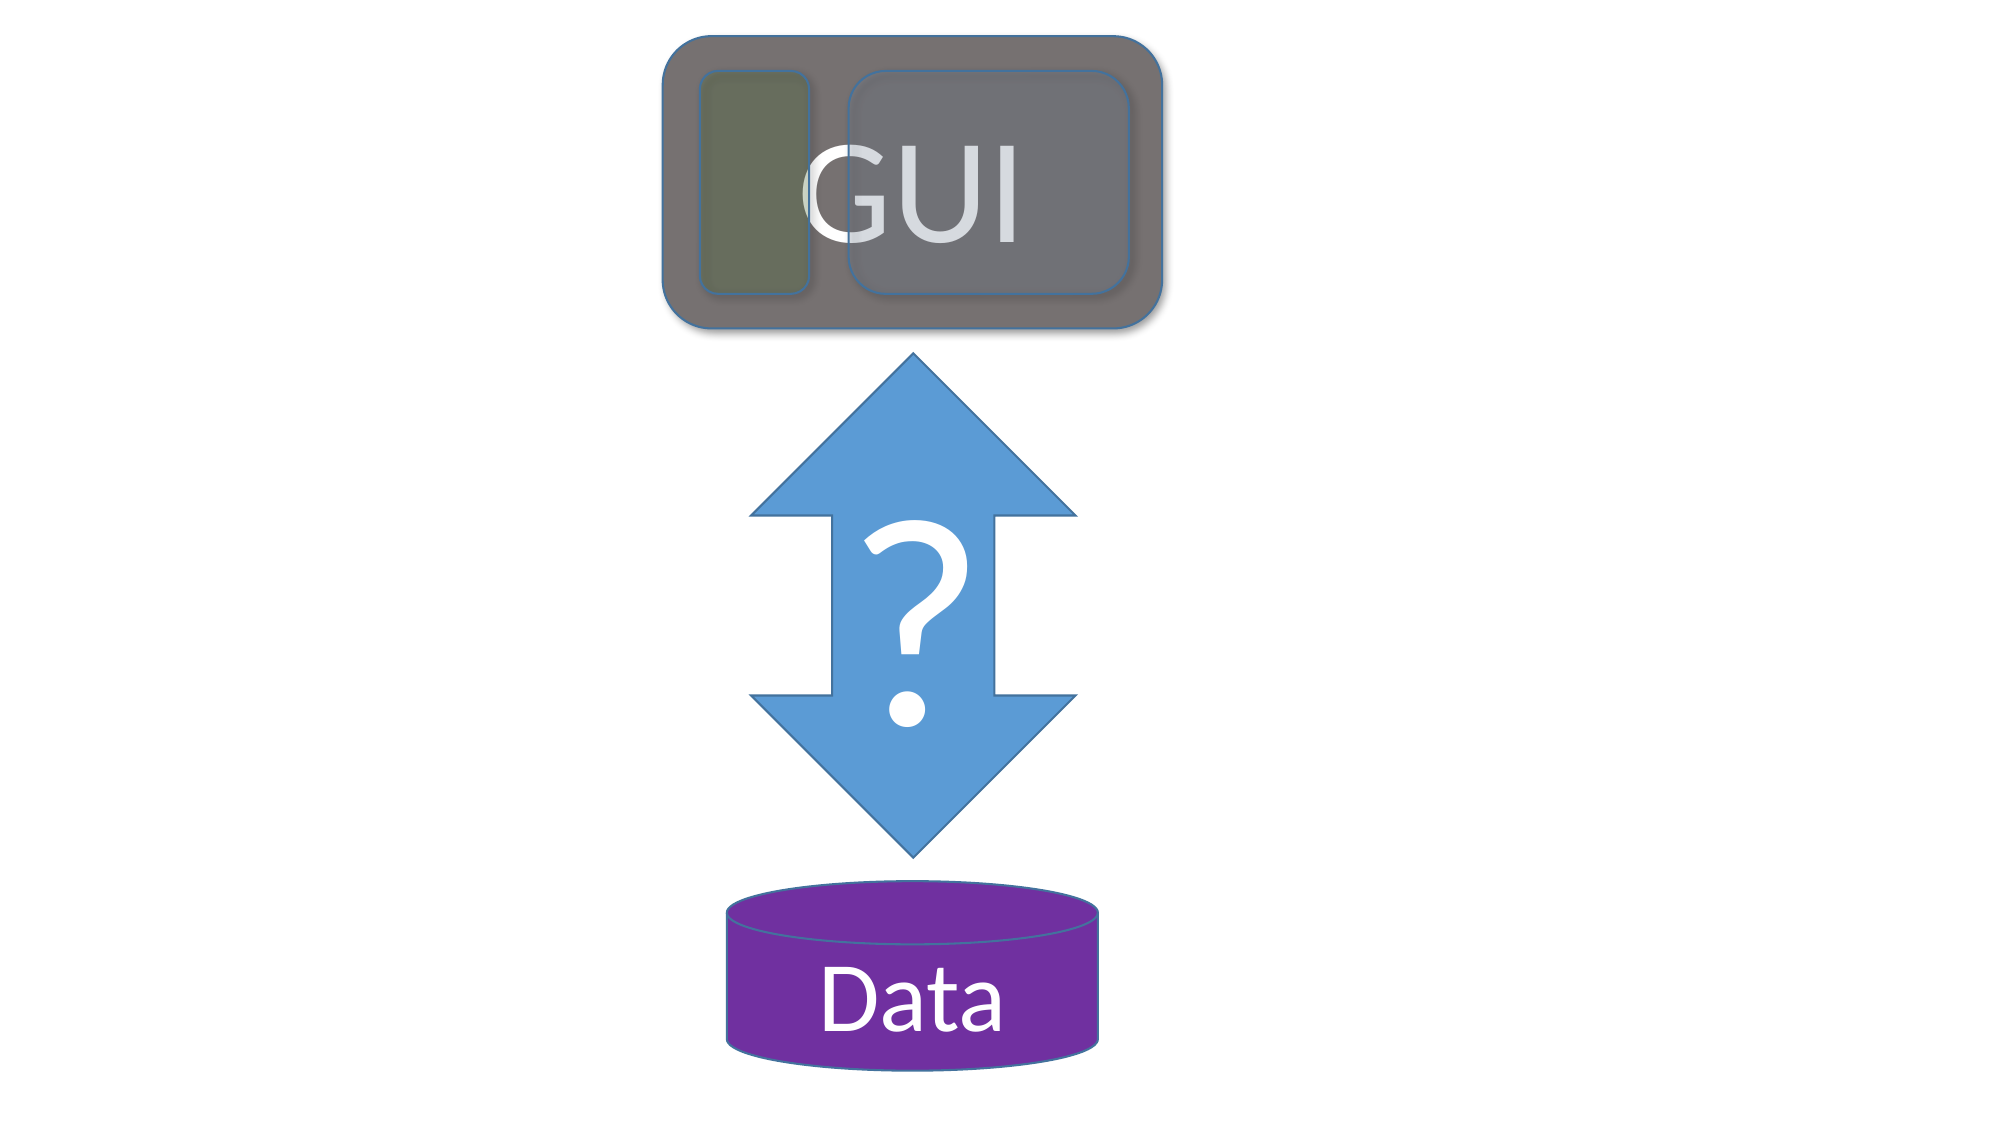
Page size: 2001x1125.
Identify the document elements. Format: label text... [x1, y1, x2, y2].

text_box ? [748, 351, 1079, 860]
text_box [847, 69, 1130, 295]
text_box Data [725, 880, 1099, 1072]
text_box GUI [661, 35, 1164, 330]
text_box [698, 69, 811, 295]
